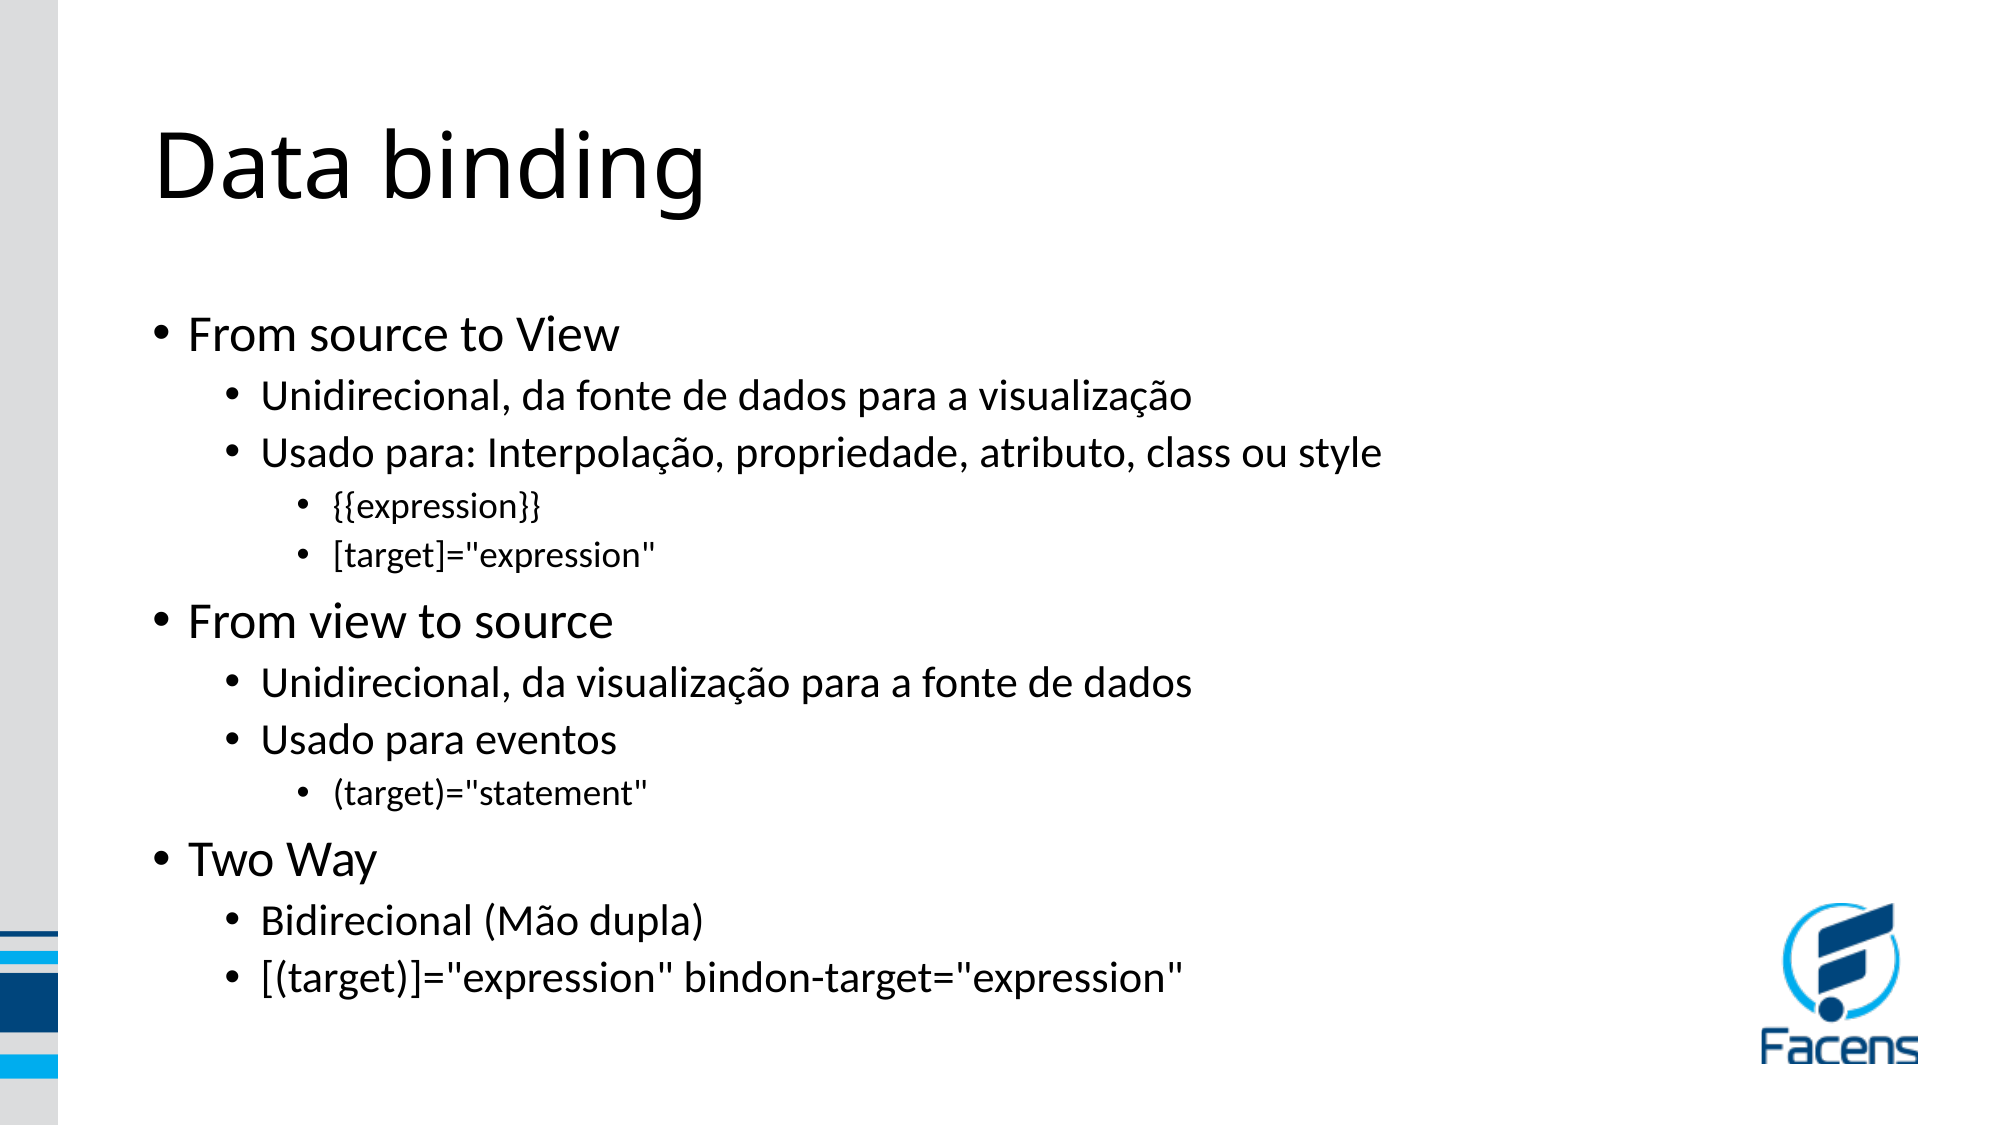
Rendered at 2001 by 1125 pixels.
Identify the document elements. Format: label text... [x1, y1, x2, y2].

picture [0, 965, 58, 1054]
picture [0, 0, 58, 950]
title Data binding [137, 59, 1863, 278]
list From source to View Unidirecional, da fonte de dados para a visualização Usado para: Interpolação, propriedade, atributo, class ou style {{expression}} [target]="expression" From view to source Unidirecional, da visualização para a fonte de dados Usado para eventos (target)="statement" Two Way Bidirecional (Mão dupla) [(target)]="expression" bindon-target="expression" [137, 299, 1863, 1014]
picture [1761, 903, 1918, 1064]
picture [0, 1079, 58, 1125]
